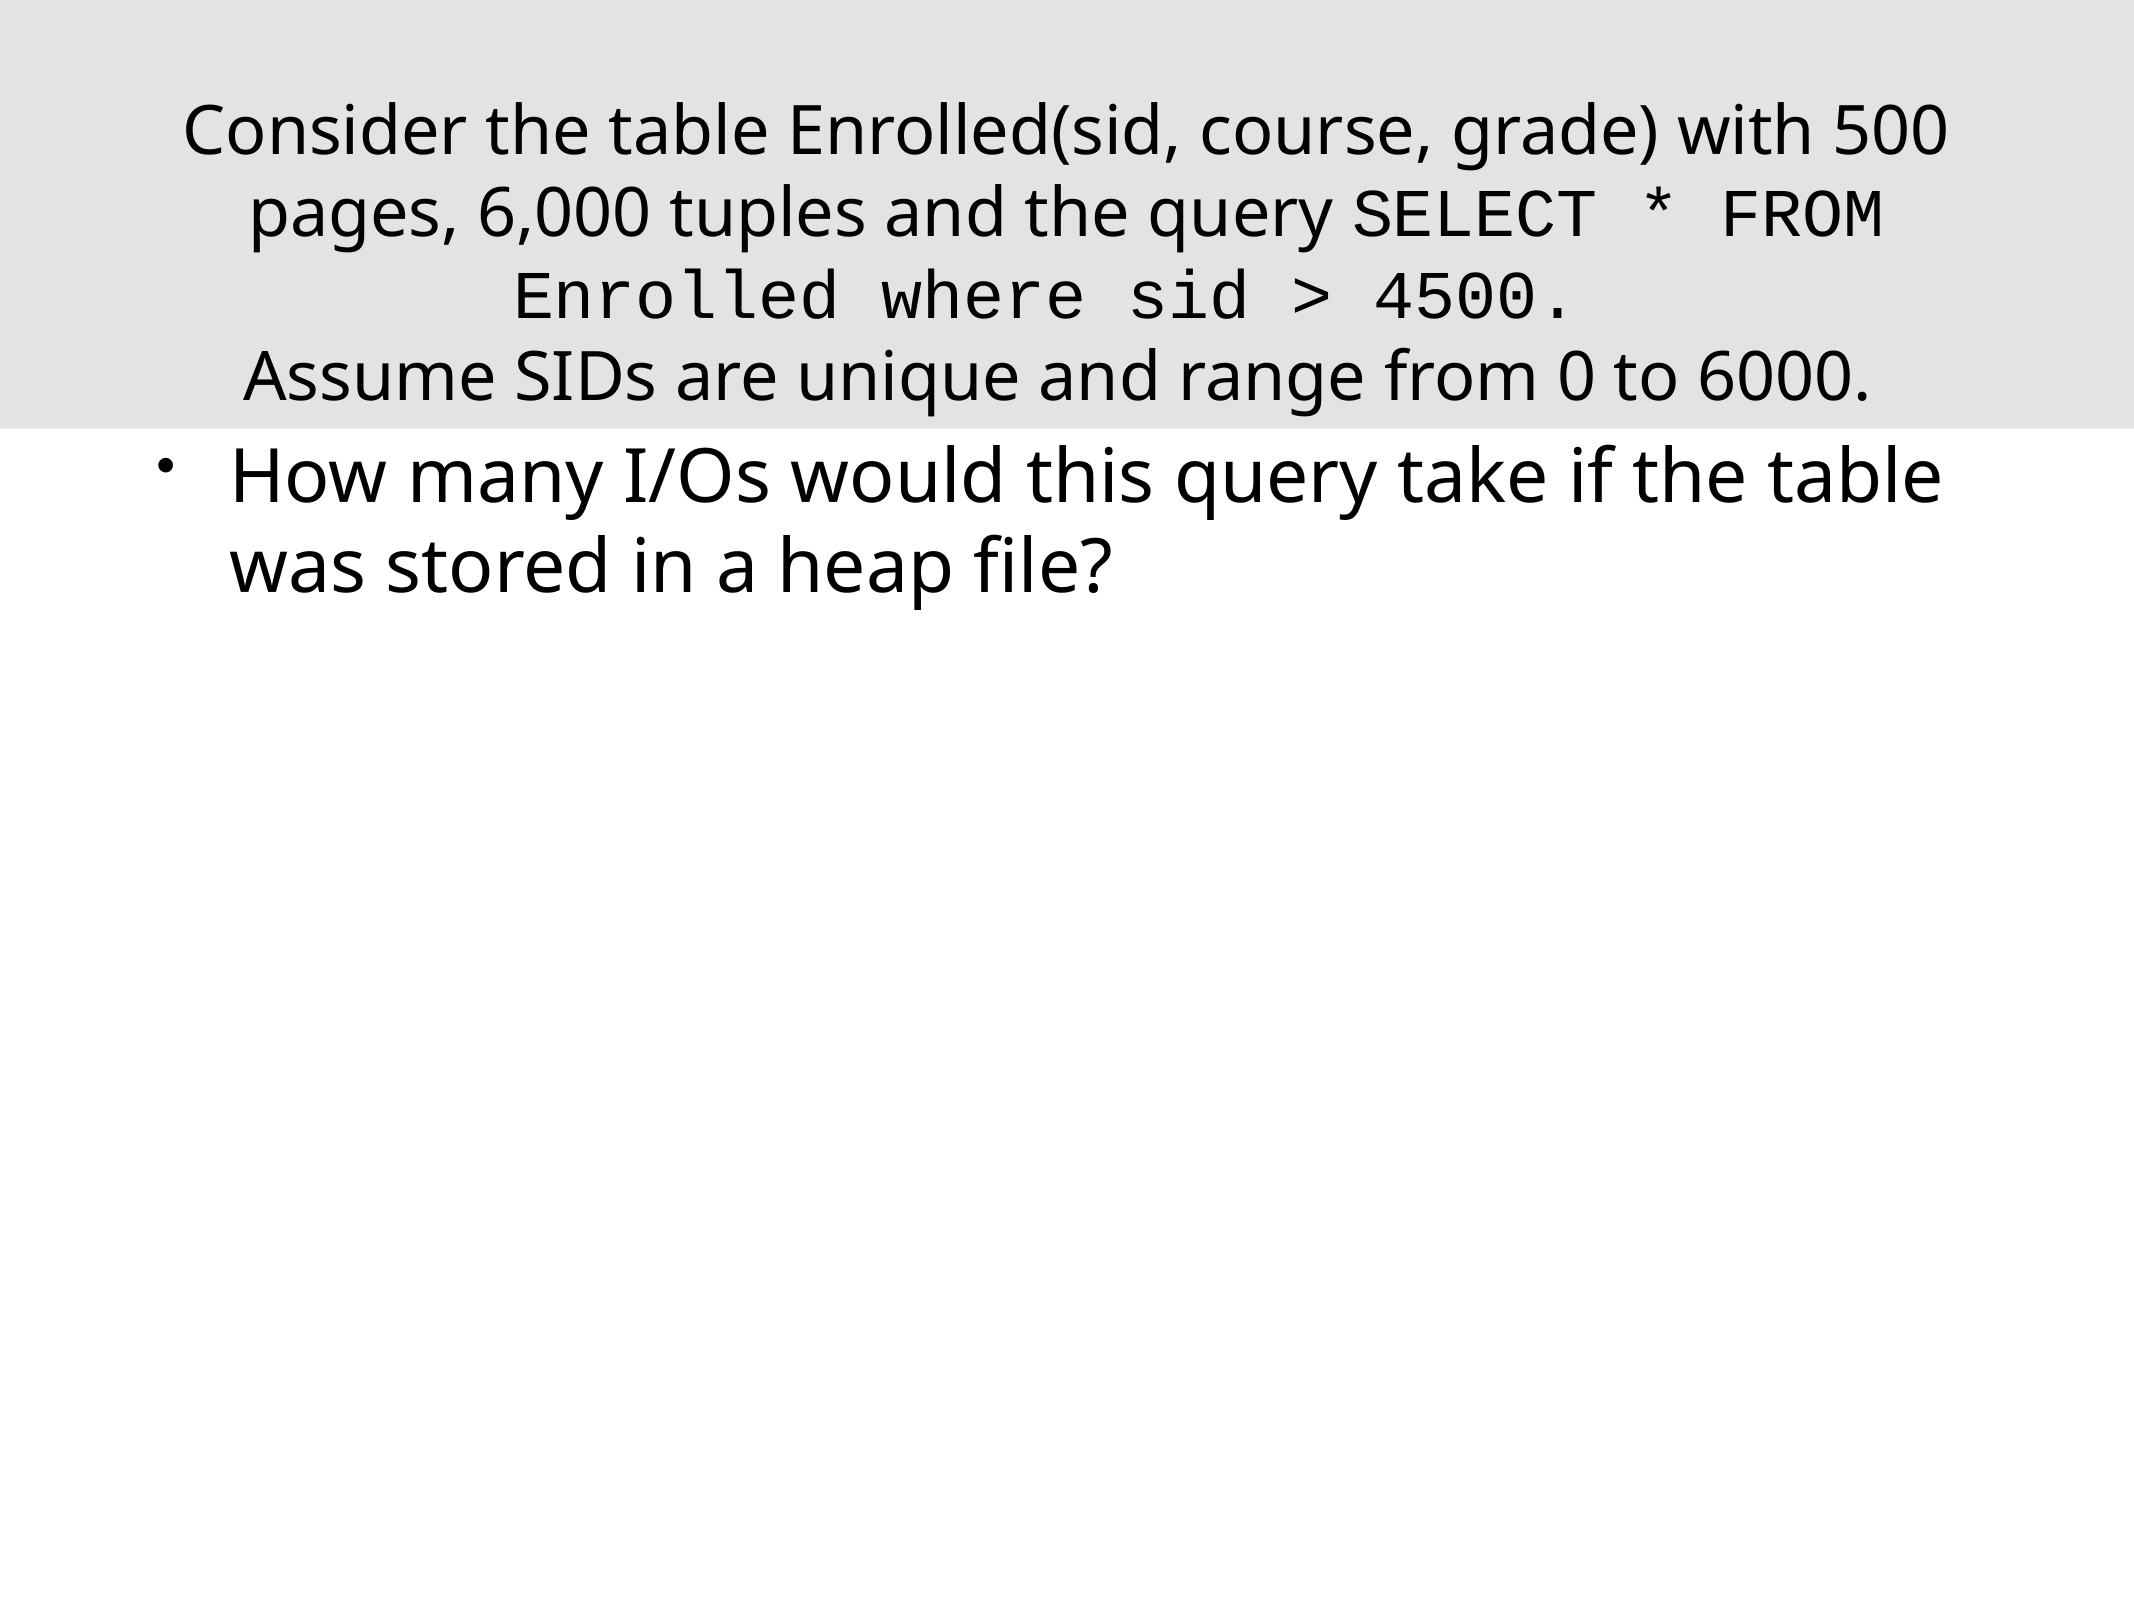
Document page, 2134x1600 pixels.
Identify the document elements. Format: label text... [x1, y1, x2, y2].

text_box [0, 0, 2134, 429]
title Consider the table Enrolled(sid, course, grade) with 500 pages, 6,000 tuples and the query SELECT * FROM Enrolled where sid > 4500. Assume SIDs are unique and range from 0 to 6000. [155, 72, 1978, 426]
list How many I/Os would this query take if the table was stored in a heap file? [155, 426, 1978, 1459]
